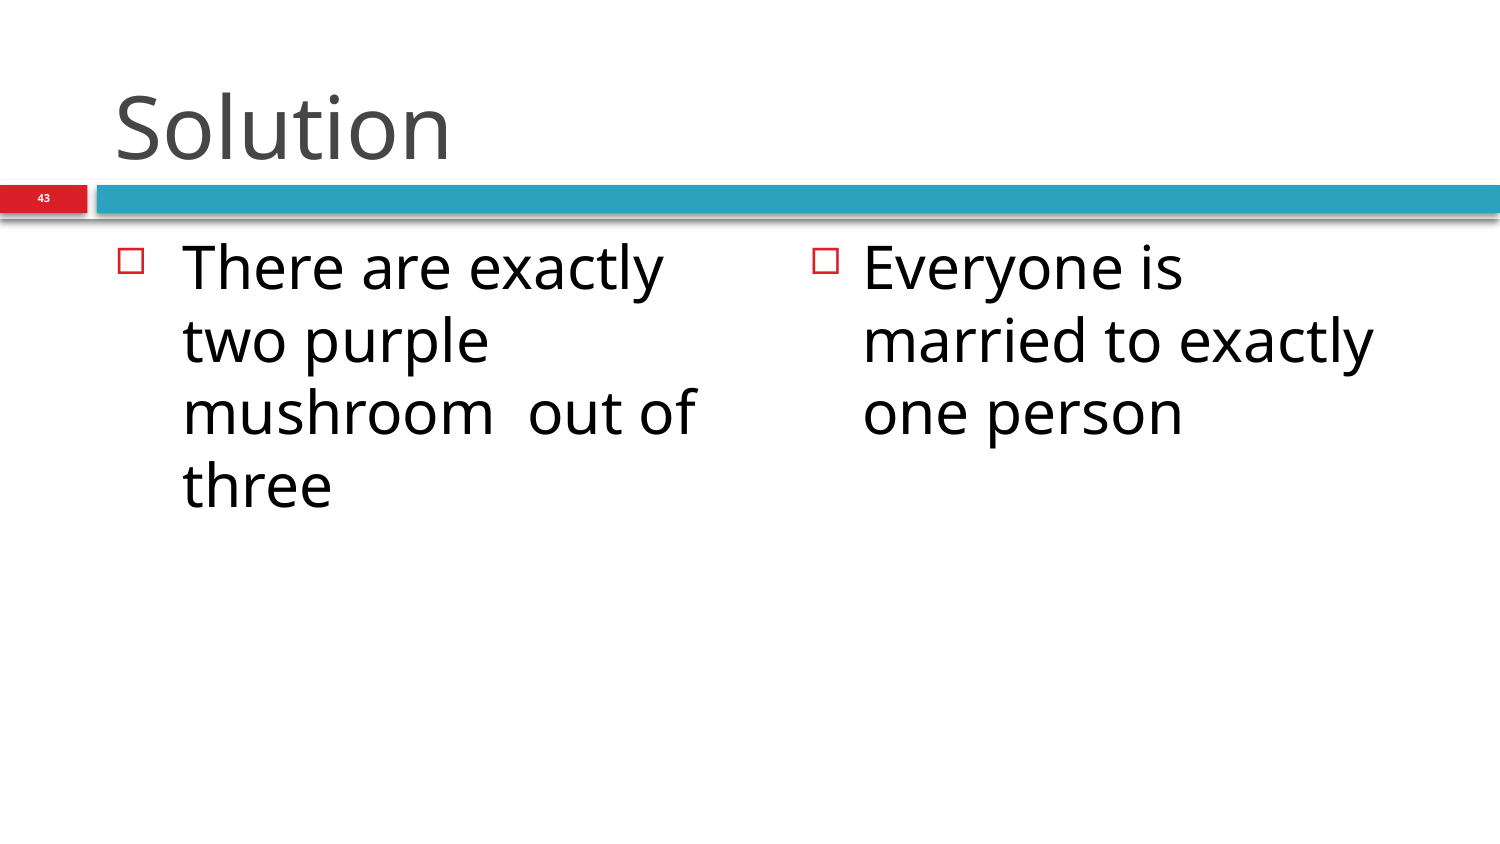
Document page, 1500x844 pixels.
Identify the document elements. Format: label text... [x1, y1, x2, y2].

slide_number 43 [0, 184, 88, 215]
title Solution [99, 19, 1438, 185]
